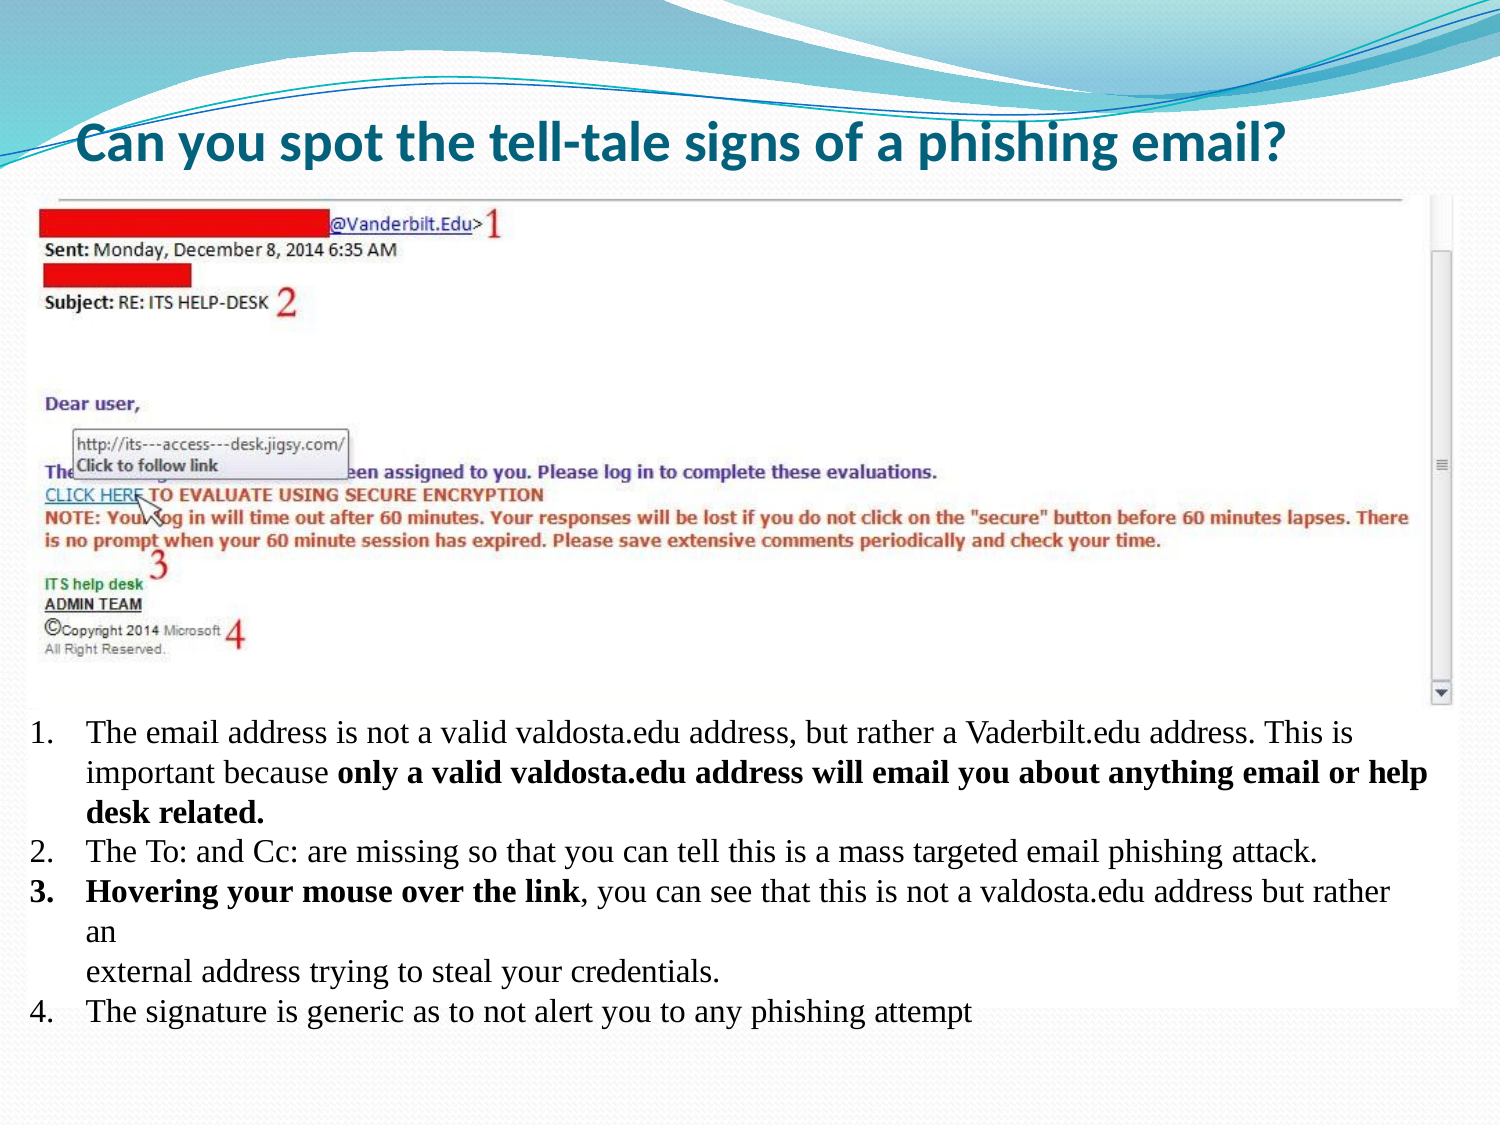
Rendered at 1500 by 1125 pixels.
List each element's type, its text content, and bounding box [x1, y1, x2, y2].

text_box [27, 195, 1459, 1009]
title Can you spot the tell-tale signs of a phishing email? [76, 54, 1427, 194]
